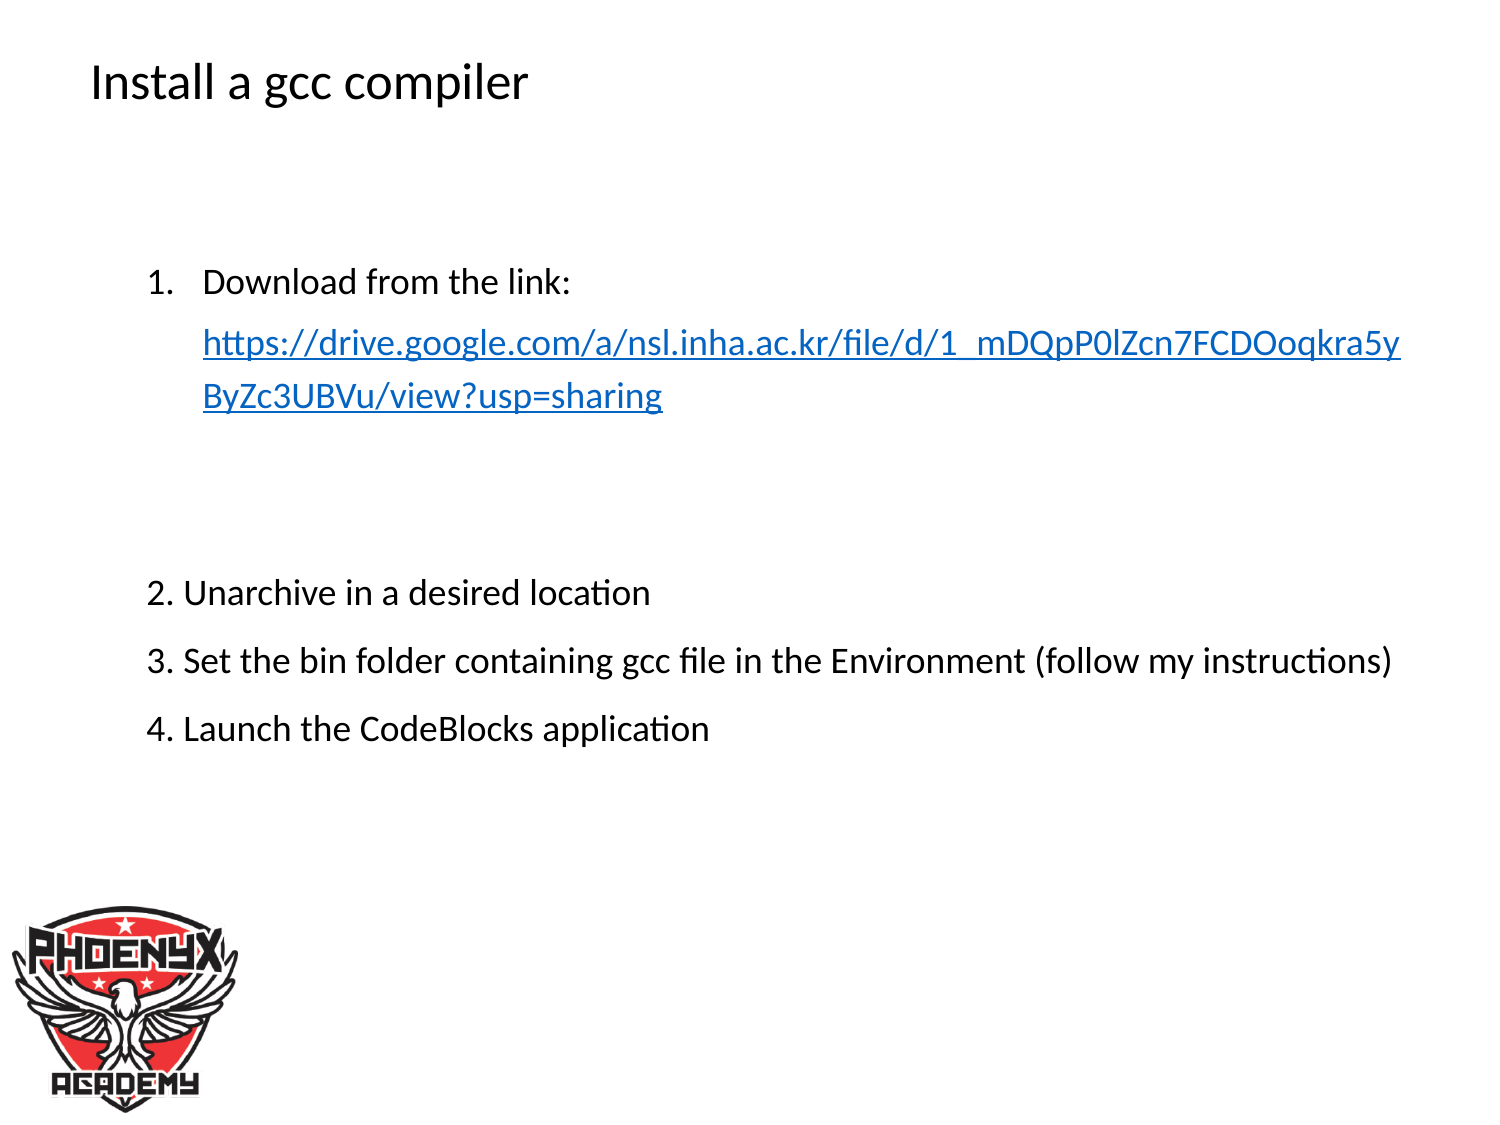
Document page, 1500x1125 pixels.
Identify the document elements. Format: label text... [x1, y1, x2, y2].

title Install a gcc compiler [75, 24, 1425, 141]
picture [12, 906, 238, 1113]
list Download from the link: https://drive.google.com/a/nsl.inha.ac.kr/file/d/1_mDQpP0lZcn7FCDOoqkra5yByZc3UBVu/view?usp=sharing 2. Unarchive in a desired location 3. Set the bin folder containing gcc file in the Environment (follow my instructions) 4. Launch the CodeBlocks application [75, 234, 1425, 1032]
